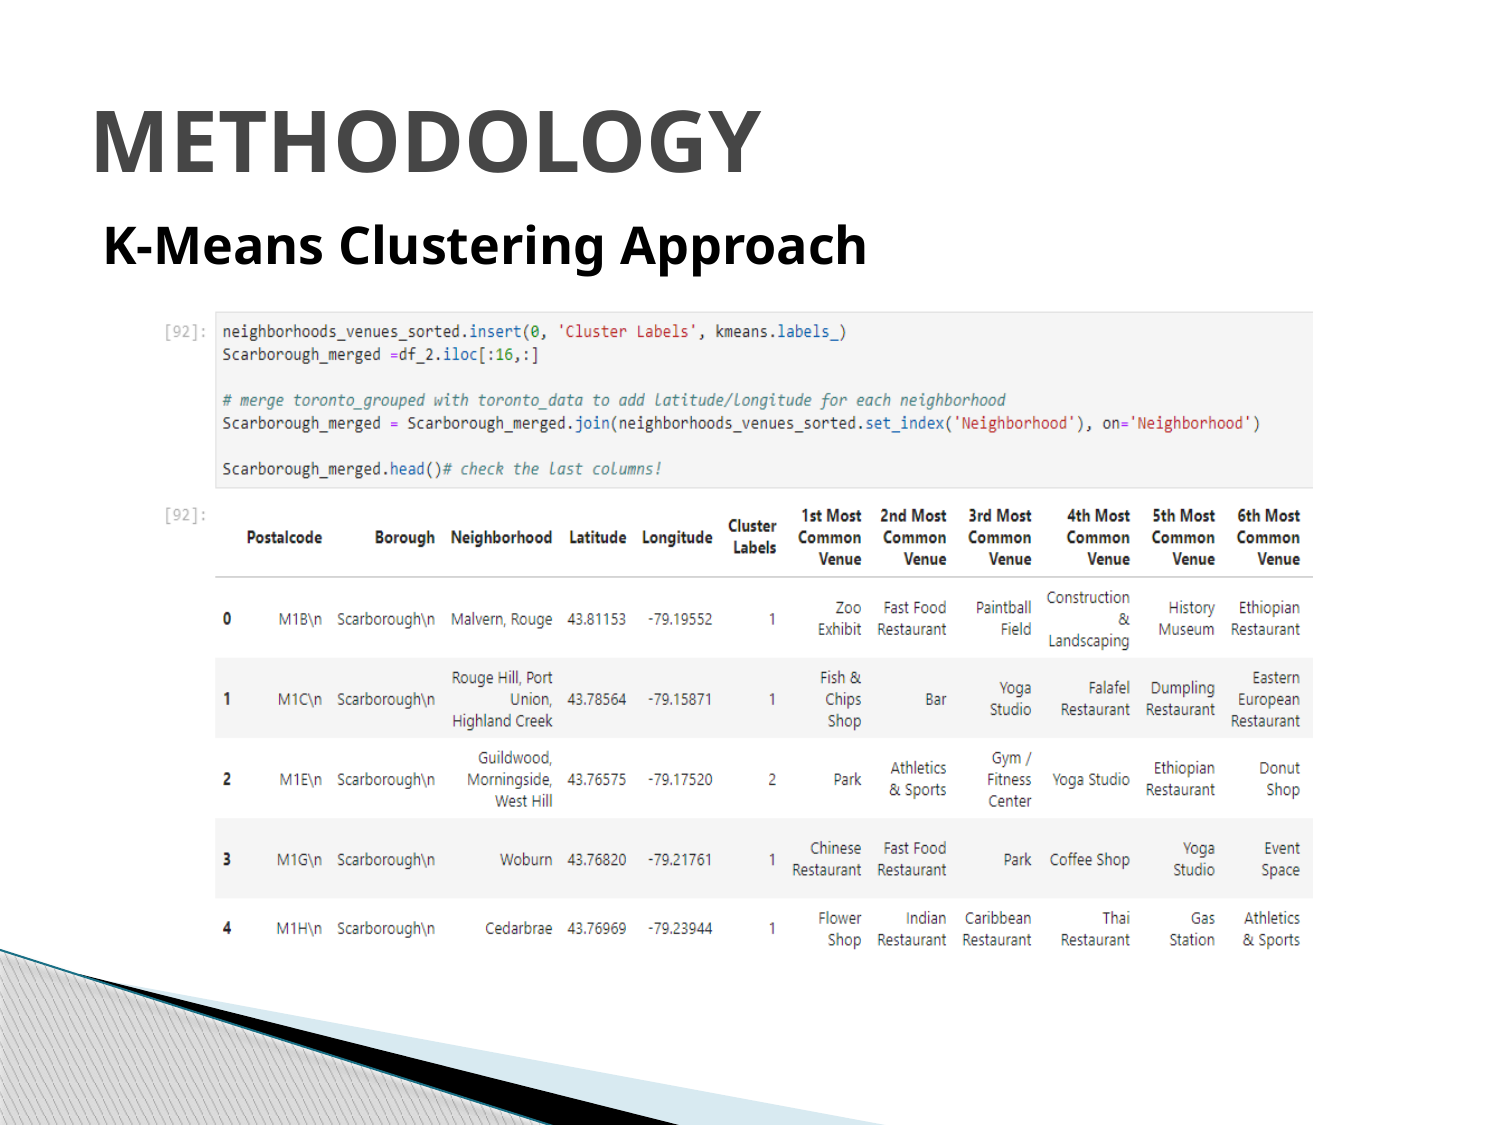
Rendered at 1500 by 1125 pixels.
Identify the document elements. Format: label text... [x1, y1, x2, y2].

picture [137, 299, 1313, 971]
text_box K-Means Clustering Approach [87, 149, 1438, 338]
title METHODOLOGY [75, 45, 1425, 233]
